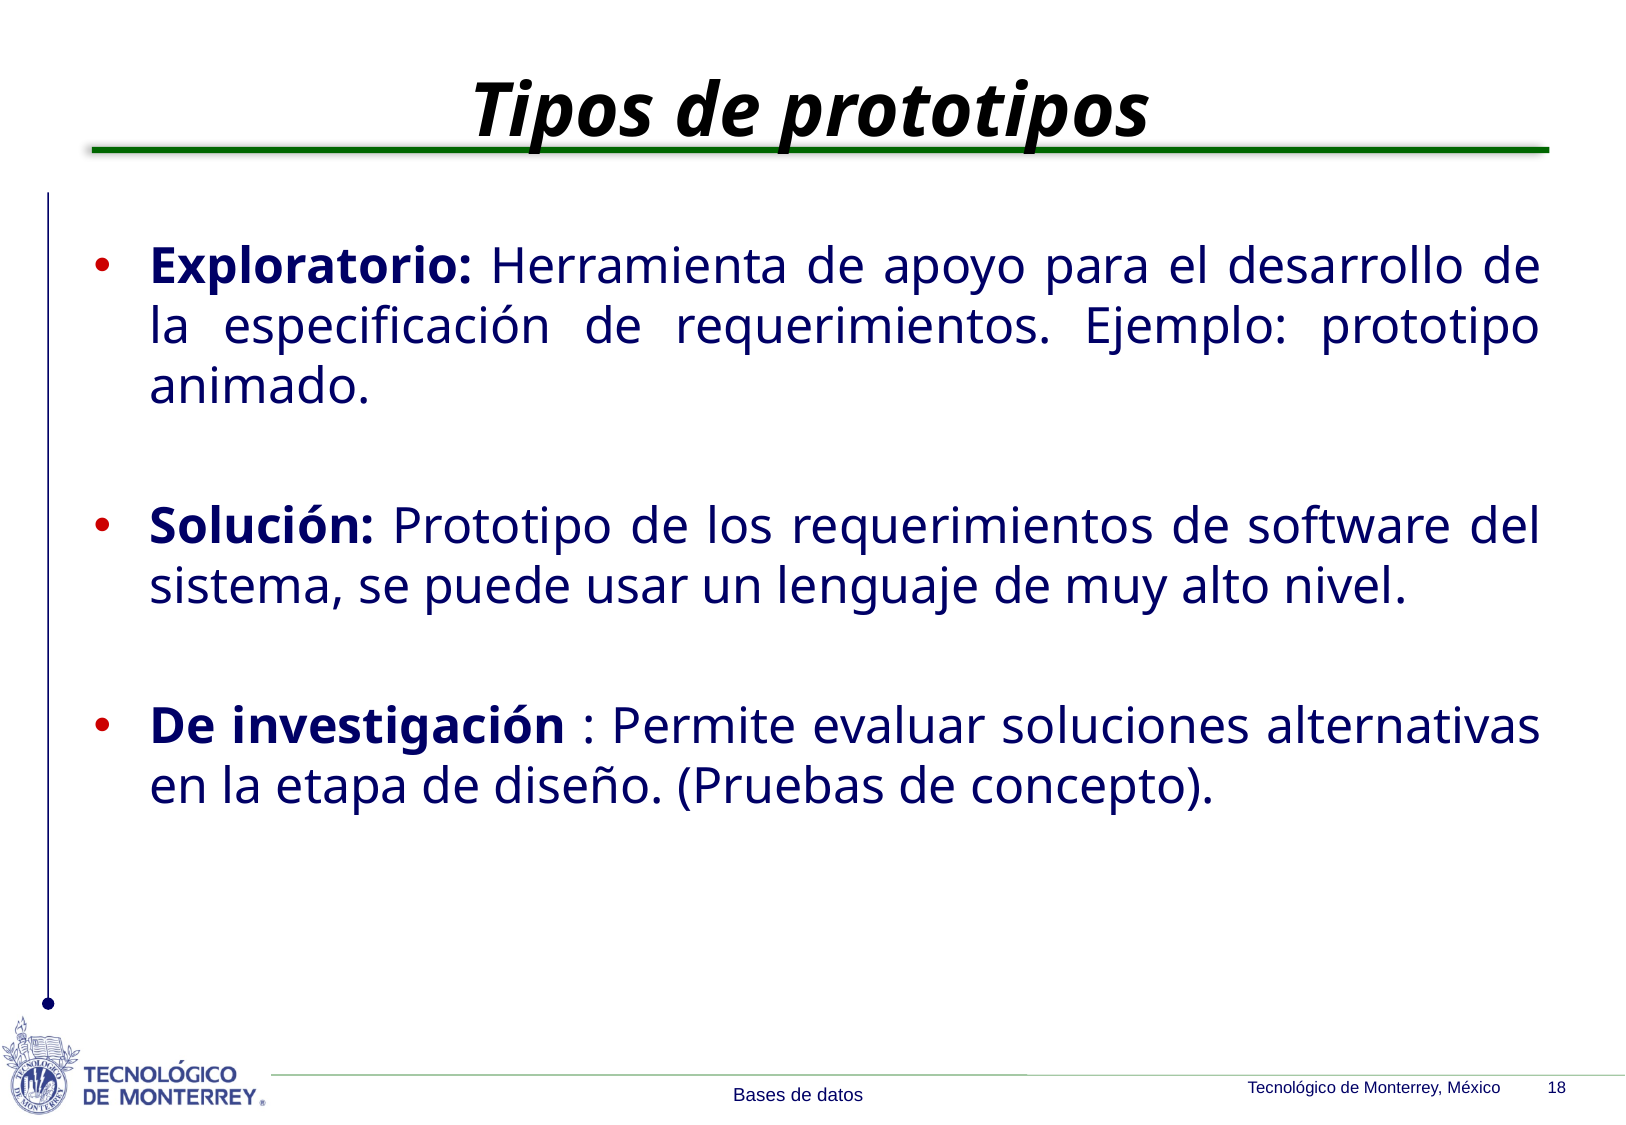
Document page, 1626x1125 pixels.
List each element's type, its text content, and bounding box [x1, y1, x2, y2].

picture [0, 1014, 271, 1116]
text_box Exploratorio: Herramienta de apoyo para el desarrollo de la especificación de requerimientos. Ejemplo: prototipo animado. Solución: Prototipo de los requerimientos de software del sistema, se puede usar un lenguaje de muy alto nivel. De investigación : Permite evaluar soluciones alternativas en la etapa de diseño. (Pruebas de concepto). [78, 156, 1557, 845]
text_box Tipos de prototipos [81, 45, 1540, 151]
